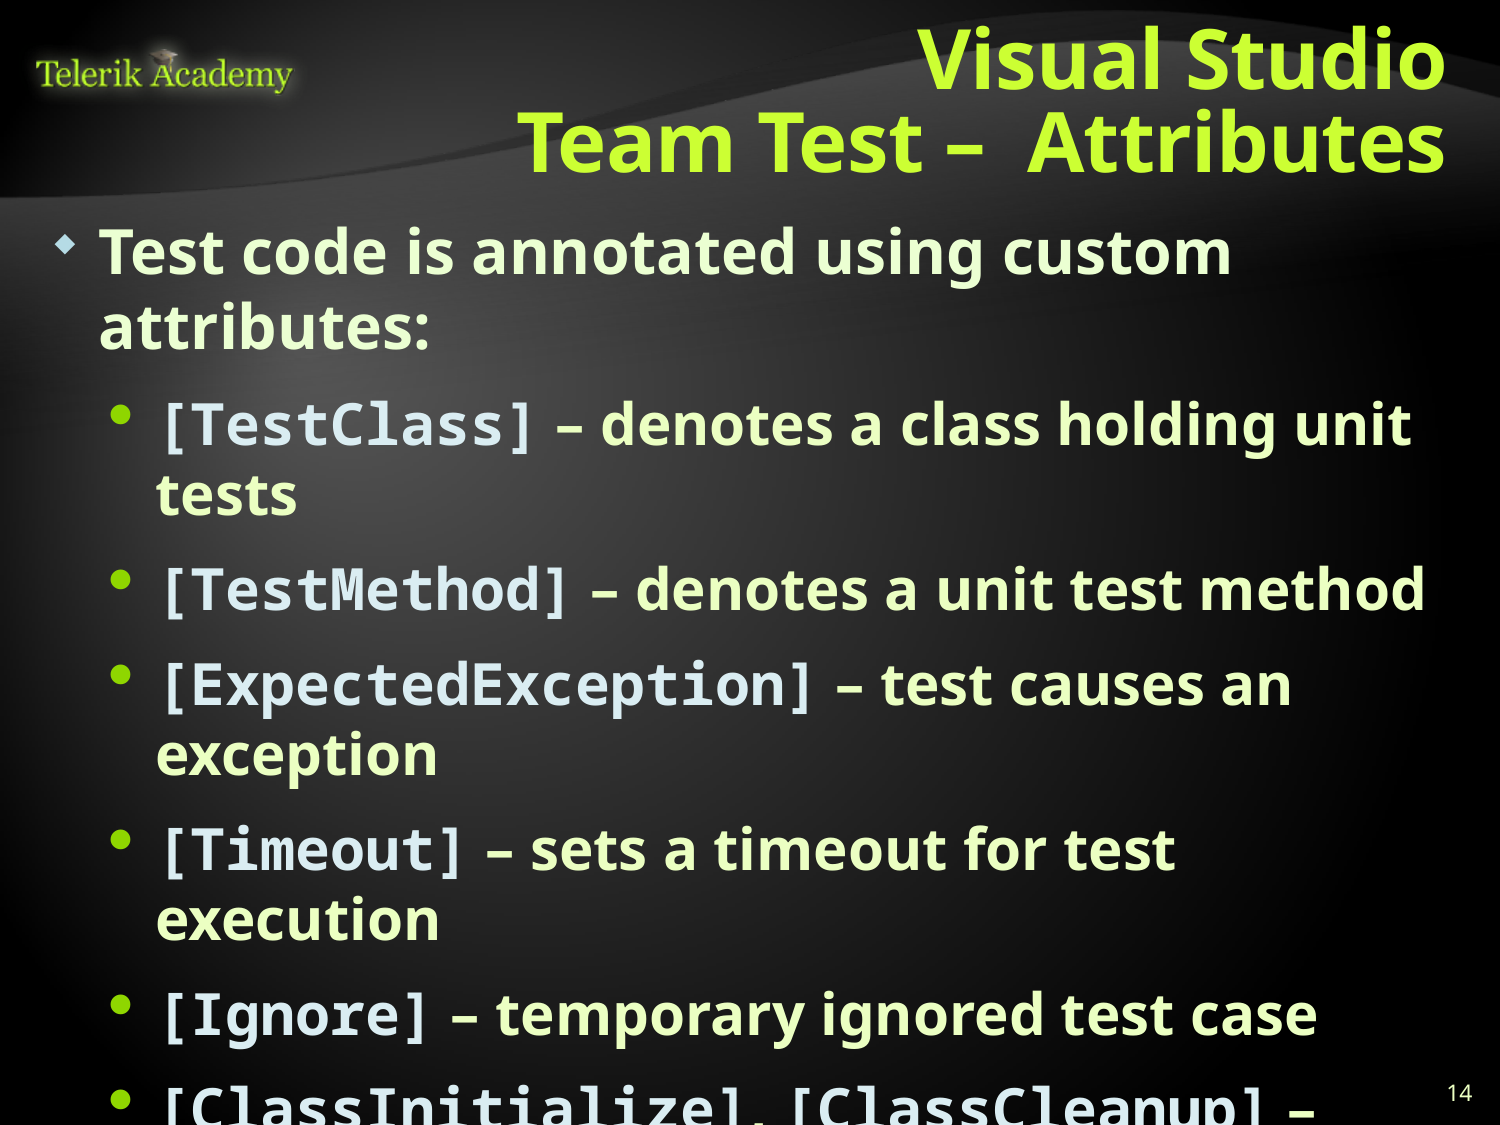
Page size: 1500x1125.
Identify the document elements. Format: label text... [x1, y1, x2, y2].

title Visual Studio Team Test – Attributes [300, 24, 1463, 188]
list Test code is annotated using custom attributes: [TestClass] – denotes a class holding unit tests [TestMethod] – denotes a unit test method [ExpectedException] – test causes an exception [Timeout] – sets a timeout for test execution [Ignore] – temporary ignored test case [ClassInitialize], [ClassCleanup] – setup / cleanup logic for the testing class [TestInitialize], [TestCleanup] – setup / cleanup logic for each test case [37, 204, 1463, 1093]
slide_number 14 [1412, 1074, 1488, 1113]
picture [0, 0, 1500, 1125]
